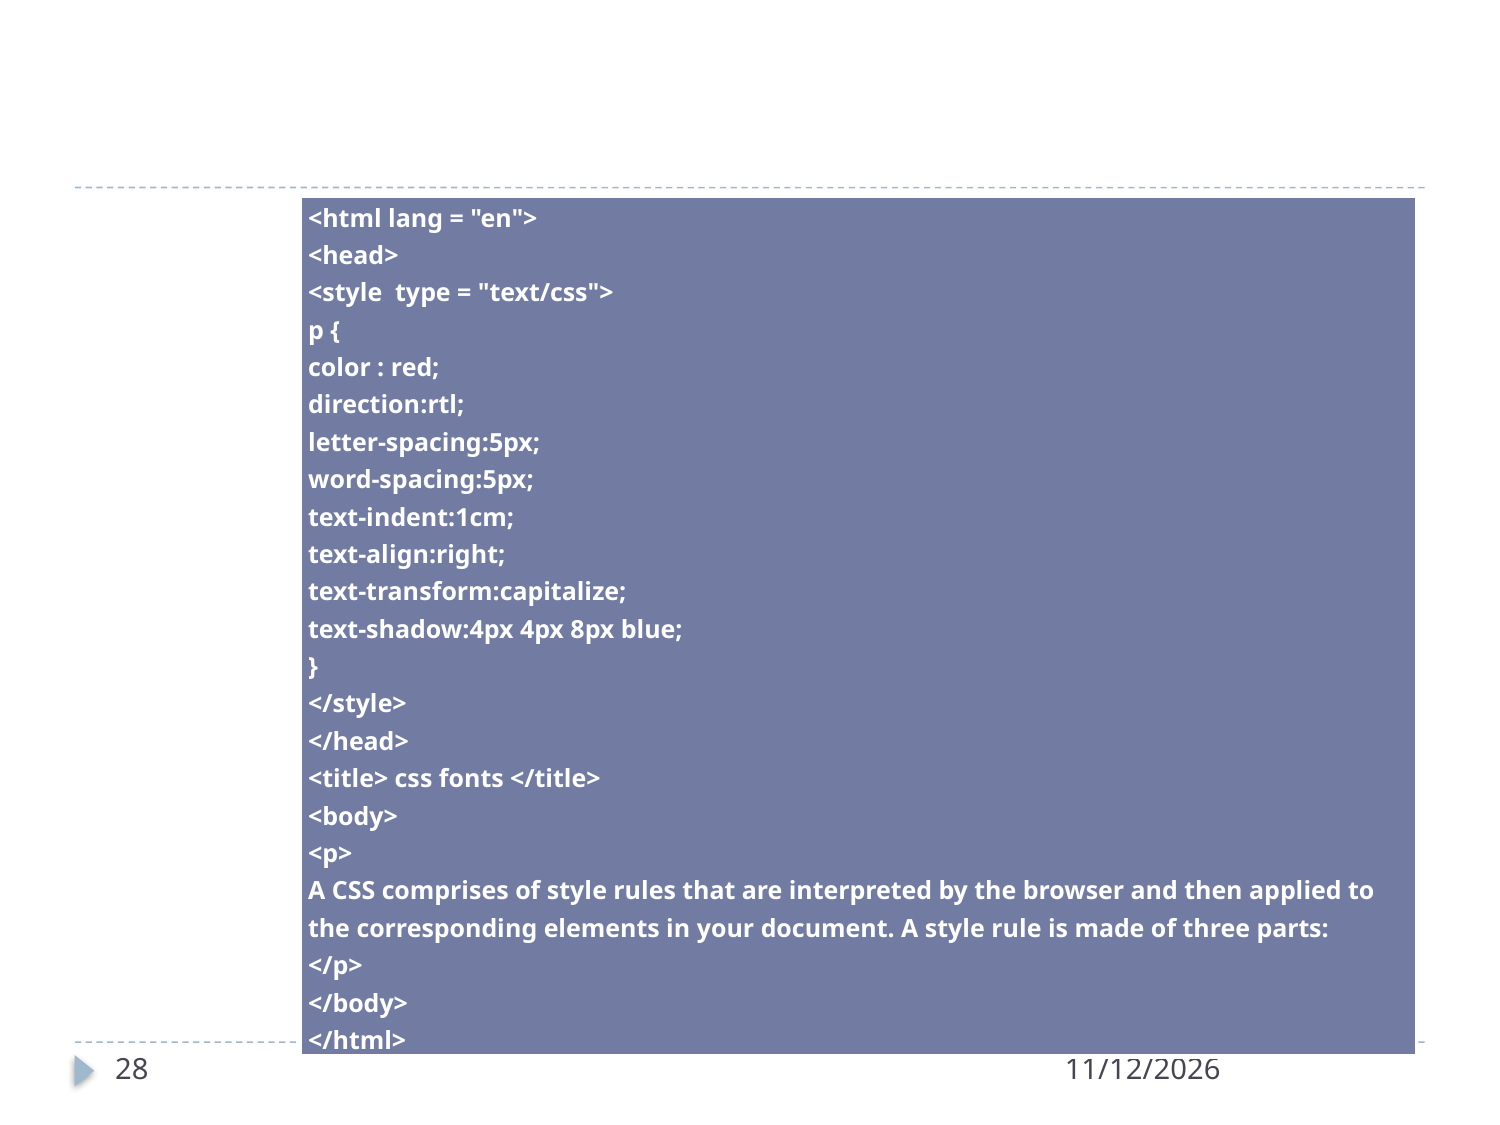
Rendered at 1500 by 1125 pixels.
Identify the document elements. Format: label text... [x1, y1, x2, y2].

slide_number 28 [100, 1042, 426, 1103]
table_header <html lang = "en"> <head> <style type = "text/css"> p { color : red; direction:rtl; letter-spacing:5px; word-spacing:5px; text-indent:1cm; text-align:right; text-transform:capitalize; text-shadow:4px 4px 8px blue; } </style> </head> <title> css fonts </title> <body> <p> A CSS comprises of style rules that are interpreted by the browser and then applied to the corresponding elements in your document. A style rule is made of three parts: </p> </body> </html> [302, 198, 1415, 1054]
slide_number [1050, 1042, 1426, 1103]
